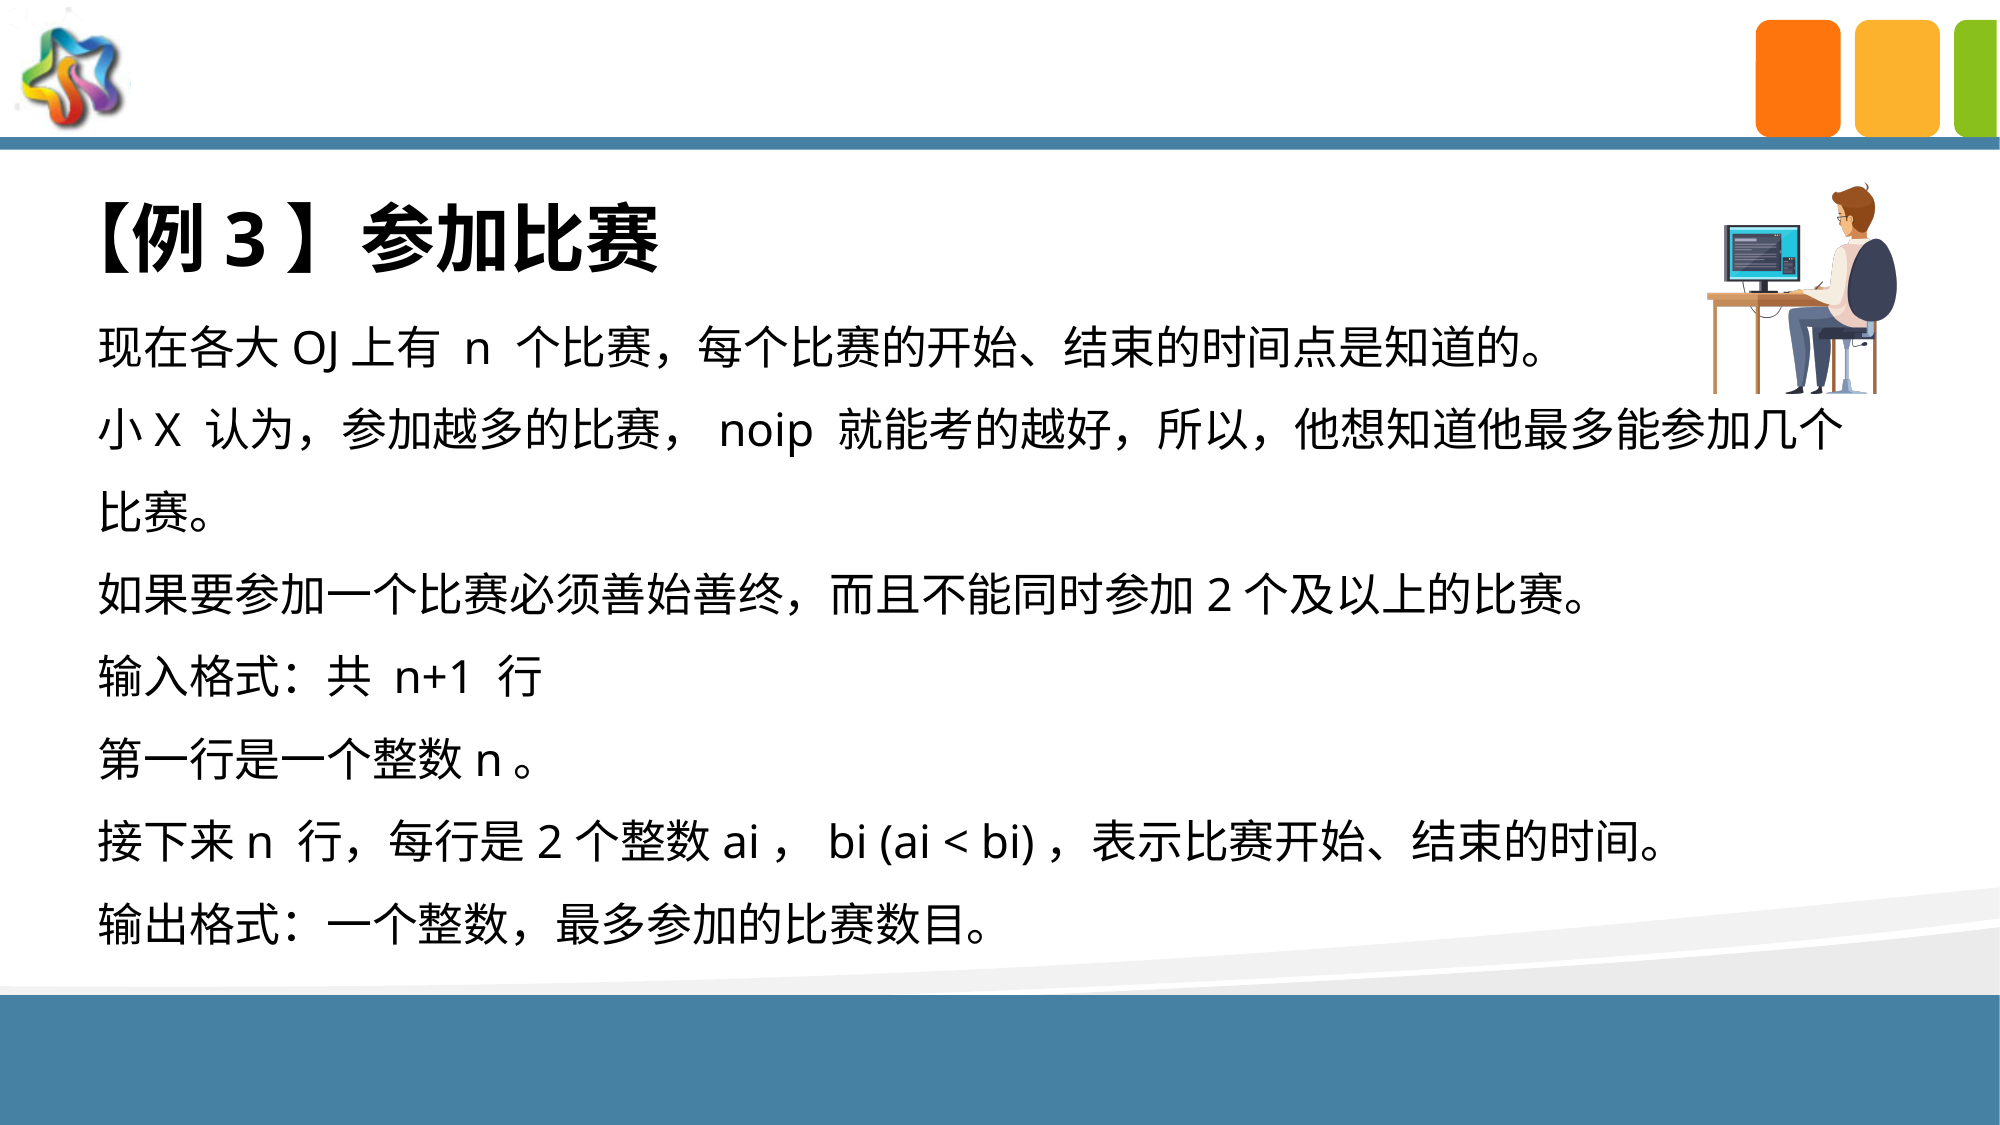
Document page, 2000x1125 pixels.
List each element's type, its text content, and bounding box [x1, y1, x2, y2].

picture [7, 7, 131, 138]
text_box 【例3】参加比赛 [41, 94, 1131, 290]
picture [1696, 182, 1908, 394]
list 现在各大OJ上有 n 个比赛，每个比赛的开始、结束的时间点是知道的。 小X 认为，参加越多的比赛，noip 就能考的越好，所以，他想知道他最多能参加几个比赛。 如果要参加一个比赛必须善始善终，而且不能同时参加2个及以上的比赛。 输入格式：共 n+1 行 第一行是一个整数n。 接下来n 行，每行是2个整数ai，bi (ai < bi)，表示比赛开始、结束的时间。 输出格式：一个整数，最多参加的比赛数目。 [82, 283, 1863, 976]
